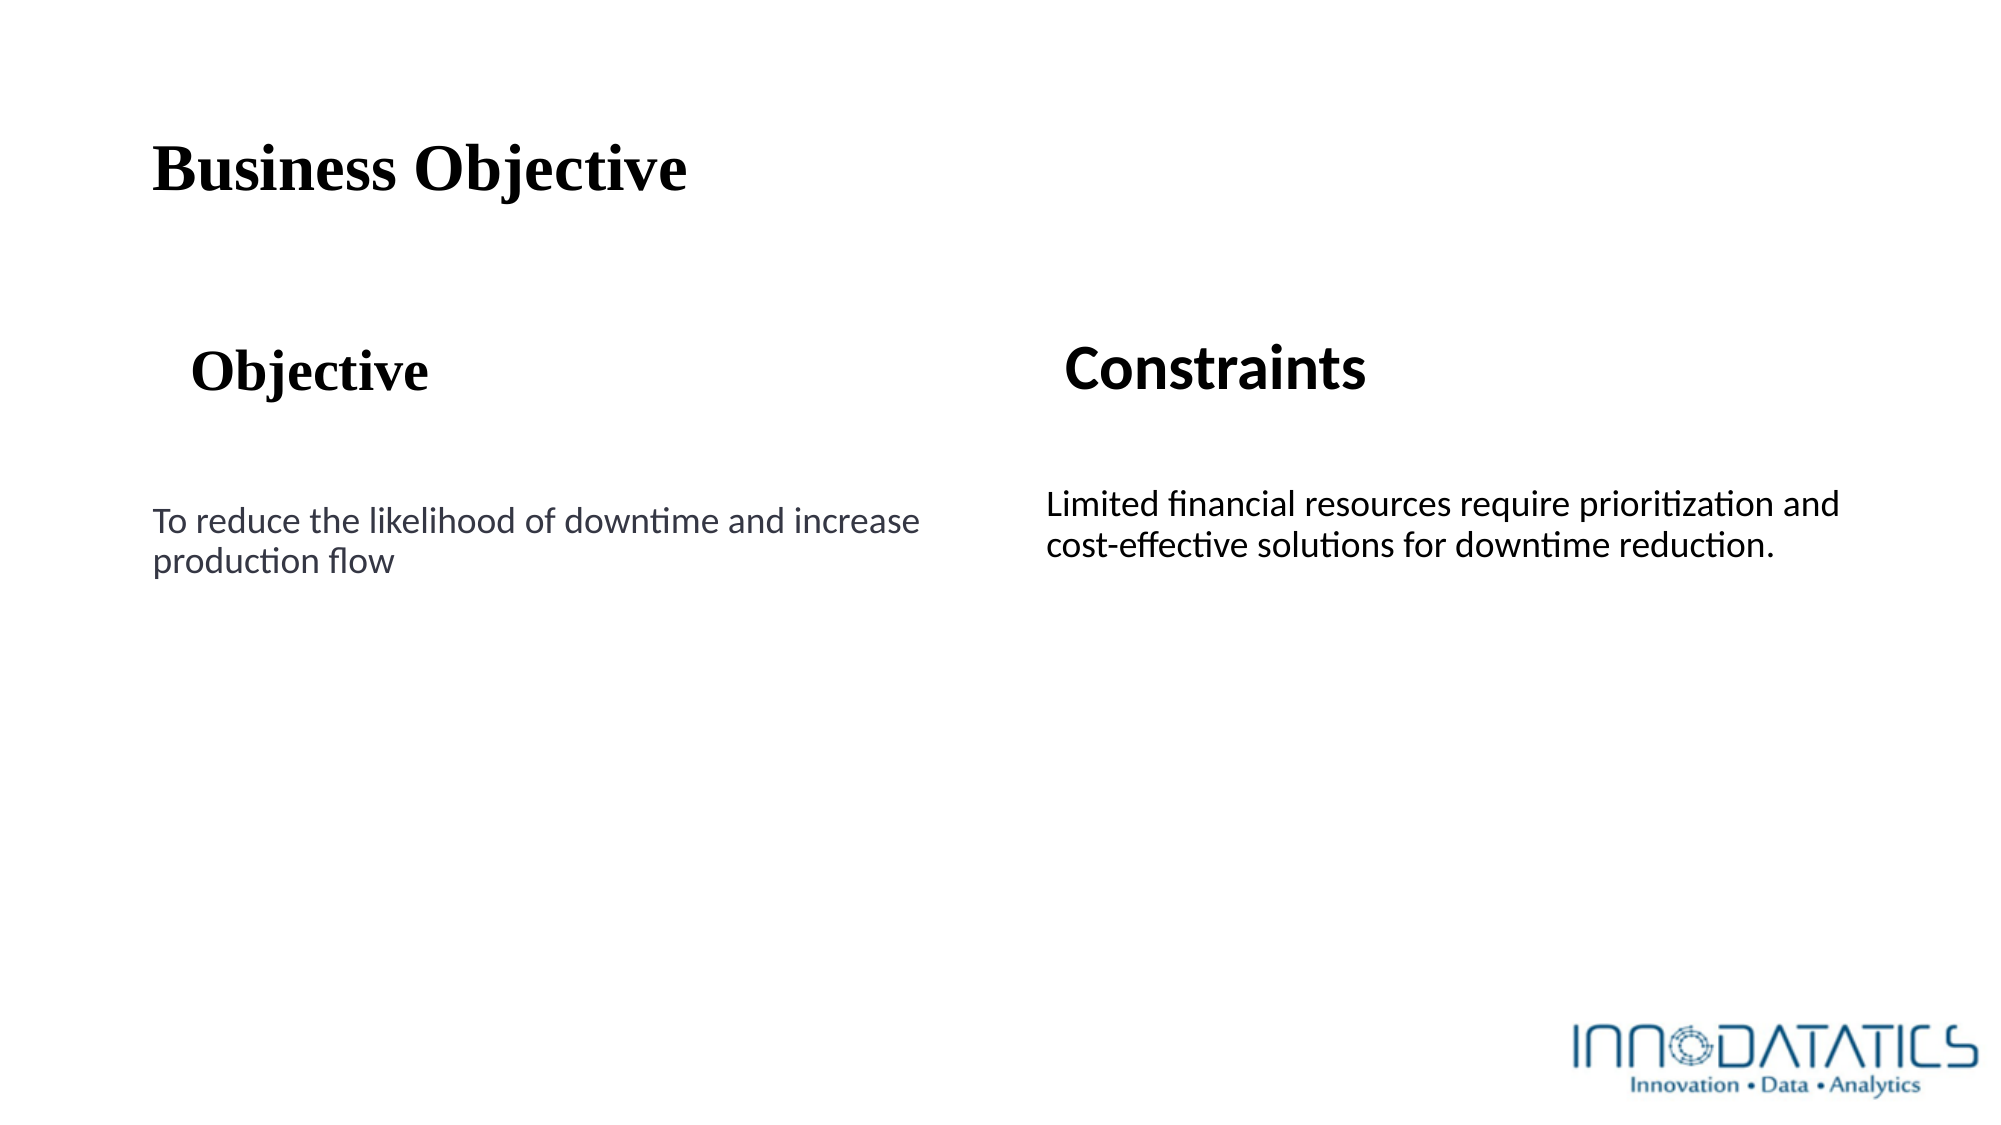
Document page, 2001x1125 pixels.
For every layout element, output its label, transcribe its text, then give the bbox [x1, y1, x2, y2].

list To reduce the likelihood of downtime and increase production flow [137, 493, 984, 660]
title Business Objective [137, 67, 1863, 271]
list Constraints [1012, 275, 1863, 410]
picture [1571, 992, 1998, 1125]
list Objective [137, 275, 984, 411]
list Limited financial resources require prioritization and cost-effective solutions for downtime reduction. [1012, 410, 1863, 1016]
